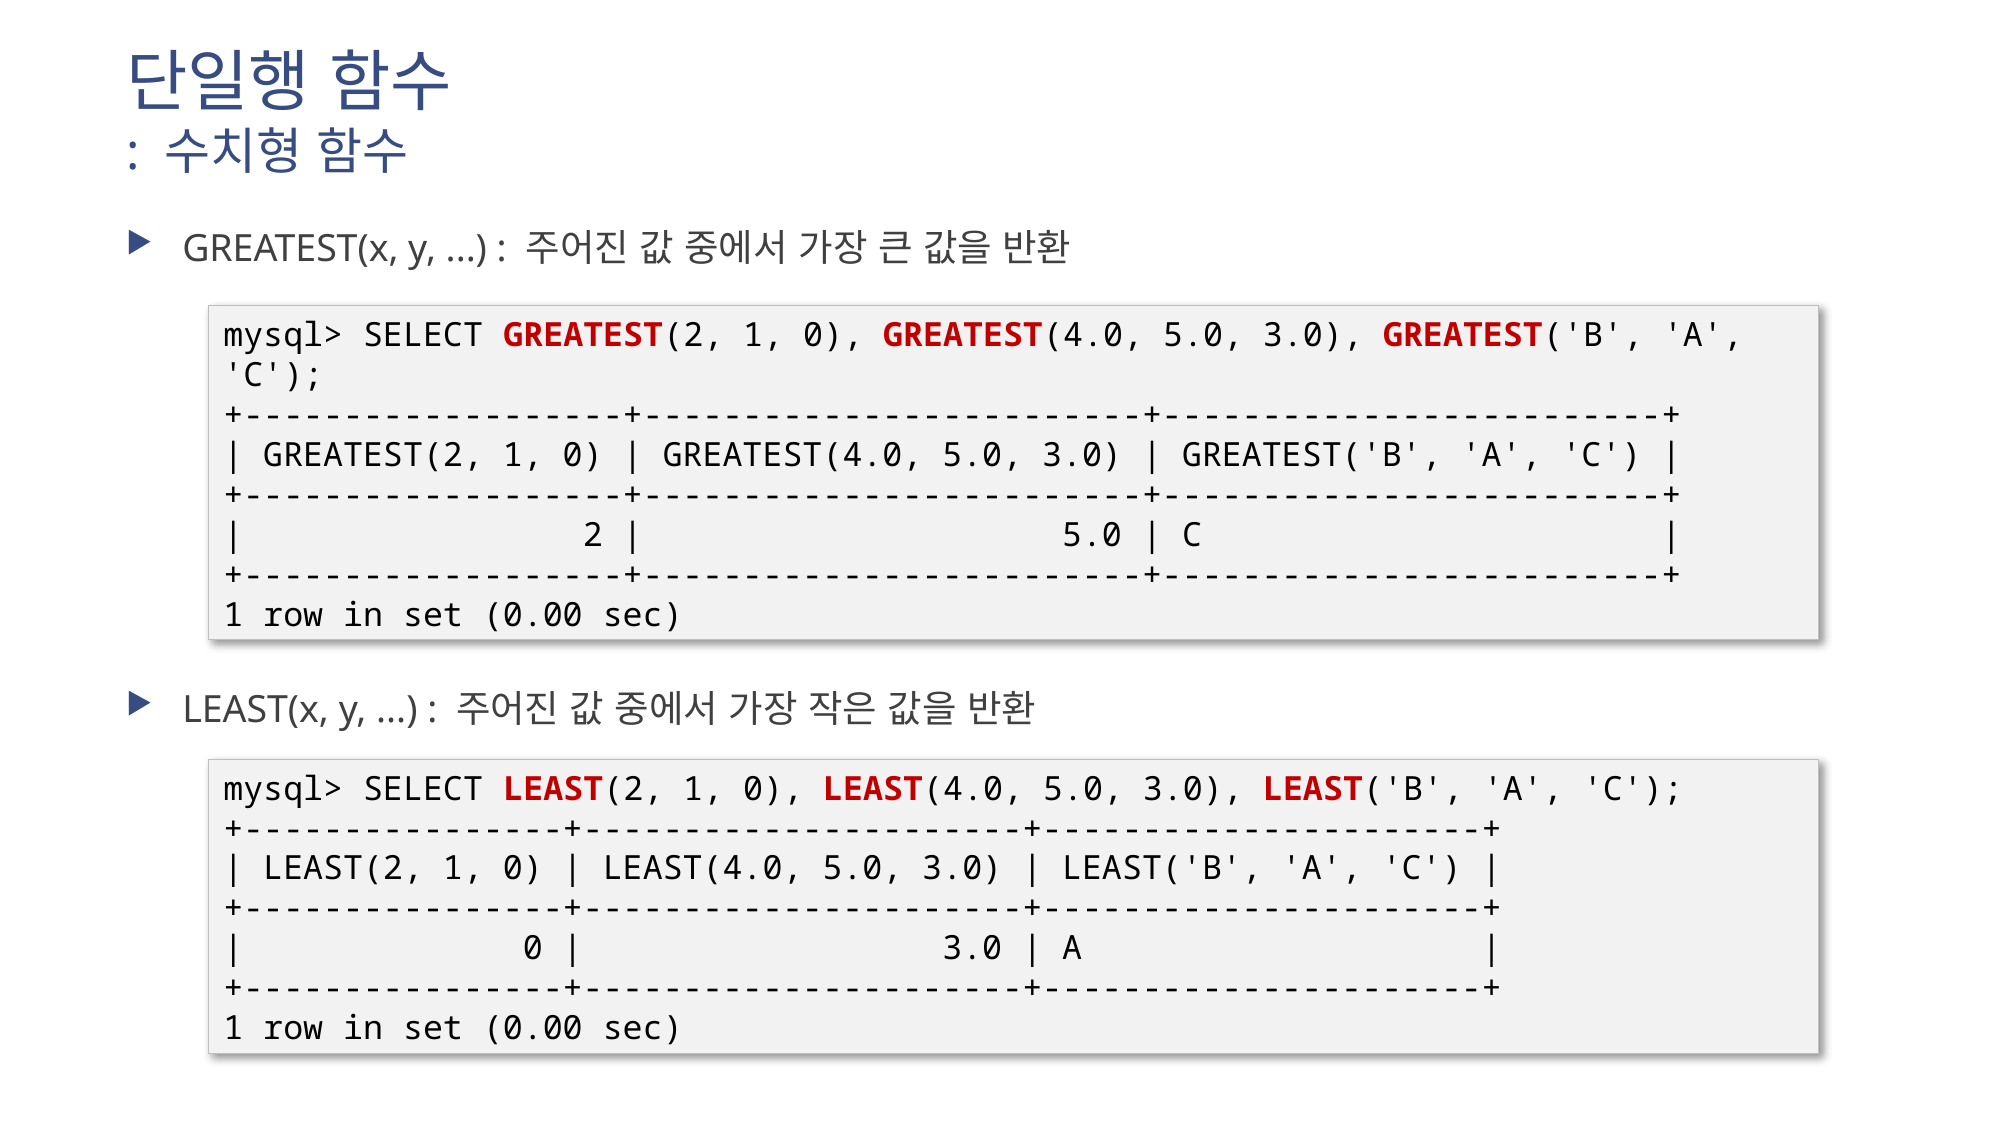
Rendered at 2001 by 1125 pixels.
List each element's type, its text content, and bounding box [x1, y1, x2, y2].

text_box mysql> SELECT GREATEST(2, 1, 0), GREATEST(4.0, 5.0, 3.0), GREATEST('B', 'A', 'C'); +-------------------+-------------------------+-------------------------+ | GREATEST(2, 1, 0) | GREATEST(4.0, 5.0, 3.0) | GREATEST('B', 'A', 'C') | +-------------------+-------------------------+-------------------------+ | 2 | 5.0 | C | +-------------------+-------------------------+-------------------------+ 1 row in set (0.00 sec) [208, 305, 1819, 640]
text_box mysql> SELECT LEAST(2, 1, 0), LEAST(4.0, 5.0, 3.0), LEAST('B', 'A', 'C'); +----------------+----------------------+----------------------+ | LEAST(2, 1, 0) | LEAST(4.0, 5.0, 3.0) | LEAST('B', 'A', 'C') | +----------------+----------------------+----------------------+ | 0 | 3.0 | A | +----------------+----------------------+----------------------+ 1 row in set (0.00 sec) [208, 759, 1819, 1054]
title 단일행 함수 : 수치형 함수 [111, 31, 1522, 216]
list GREATEST(x, y, ...) : 주어진 값 중에서 가장 큰 값을 반환 LEAST(x, y, ...) : 주어진 값 중에서 가장 작은 값을 반환 [111, 216, 1594, 992]
